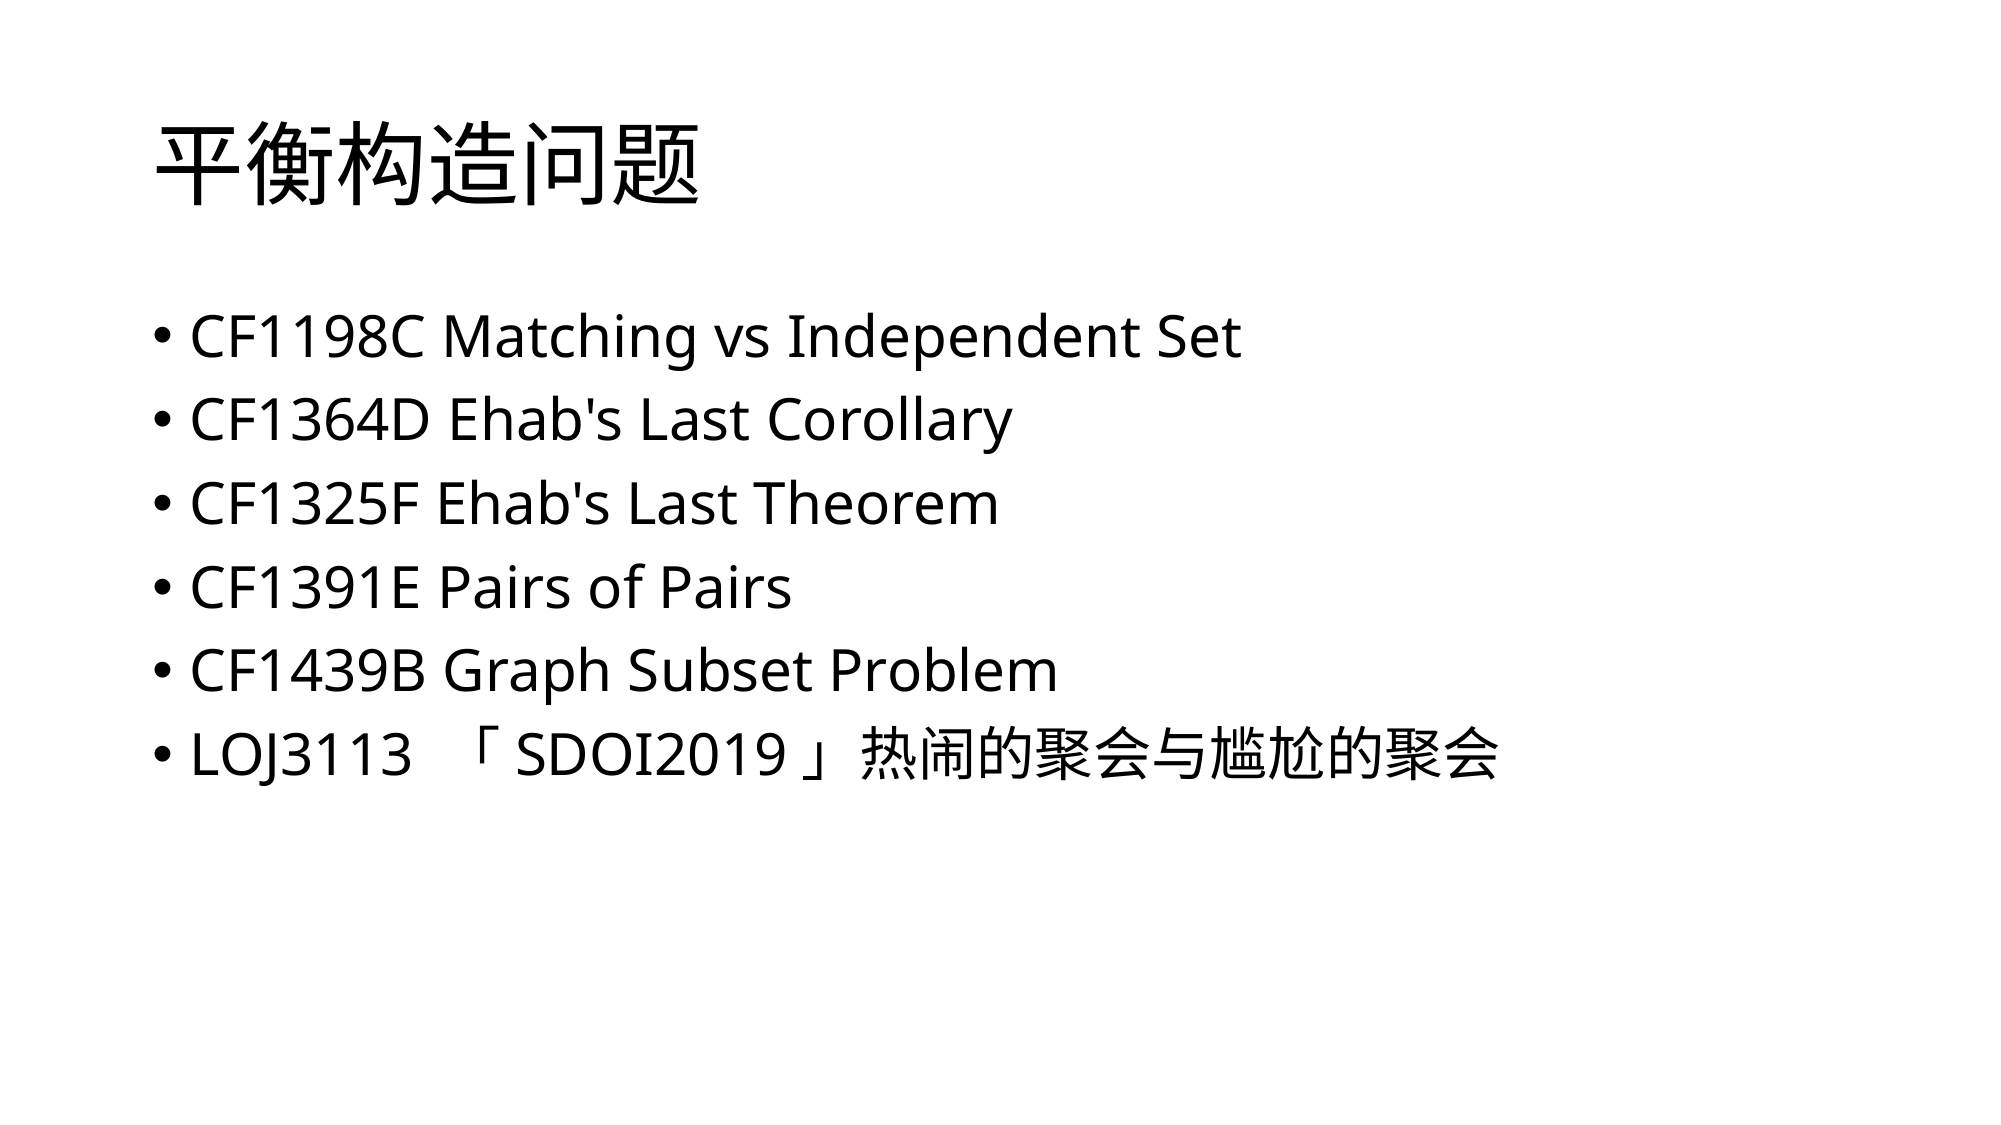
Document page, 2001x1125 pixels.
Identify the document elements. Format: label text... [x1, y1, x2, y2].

title 平衡构造问题 [137, 59, 1863, 278]
list CF1198C Matching vs Independent Set CF1364D Ehab's Last Corollary CF1325F Ehab's Last Theorem CF1391E Pairs of Pairs CF1439B Graph Subset Problem LOJ3113 「SDOI2019」热闹的聚会与尴尬的聚会 [137, 299, 1863, 1014]
